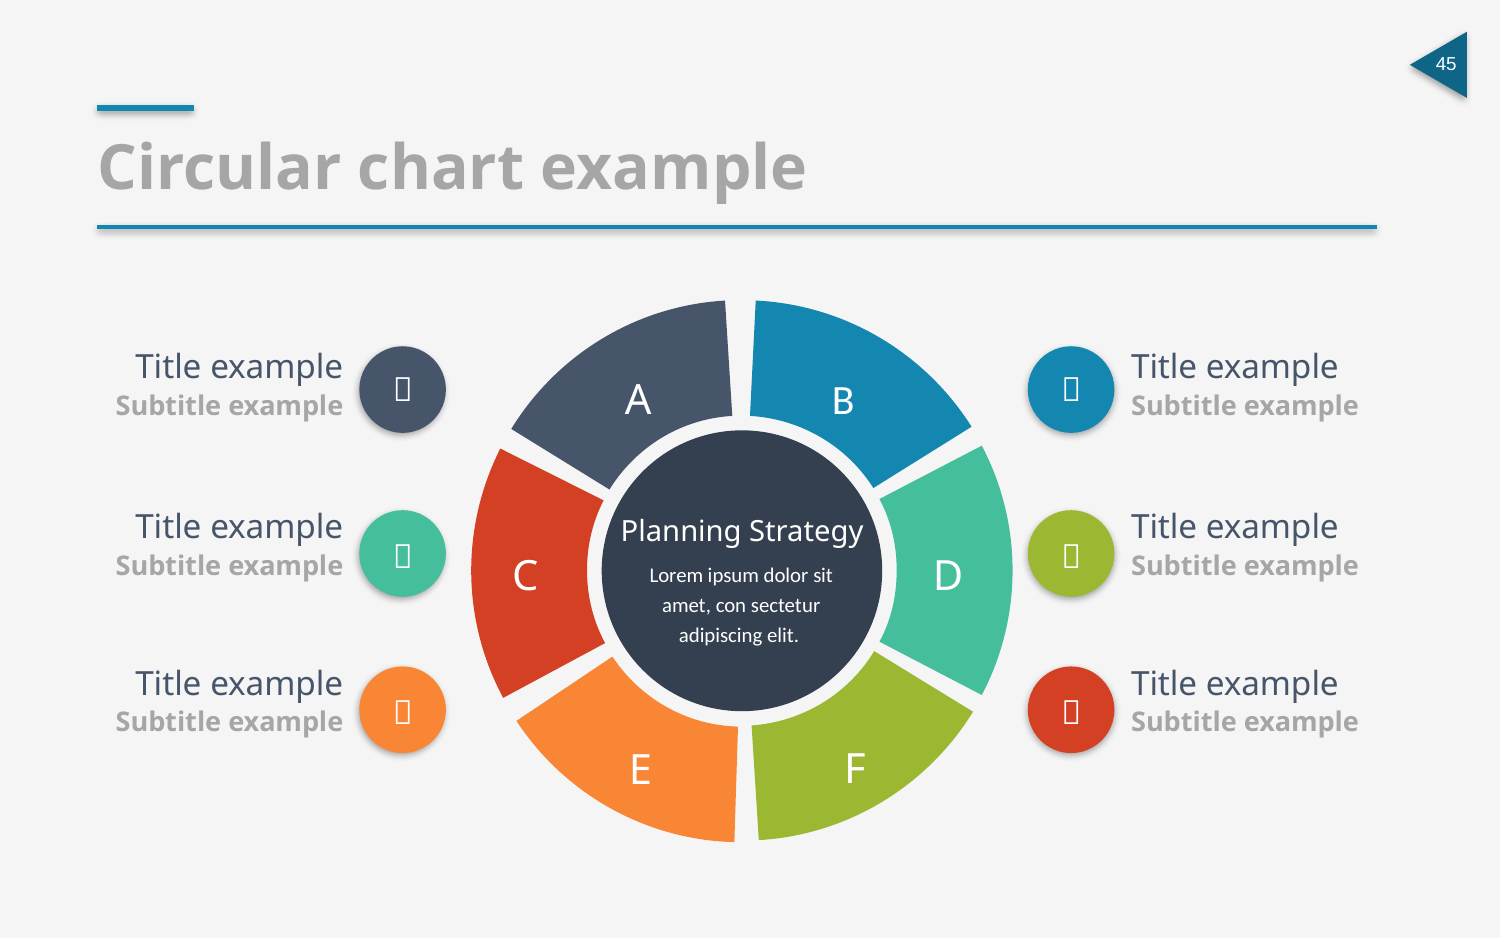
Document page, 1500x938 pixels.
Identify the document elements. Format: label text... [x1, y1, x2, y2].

list Title example [1131, 336, 1378, 375]
list Title example [97, 336, 344, 375]
list  [361, 517, 445, 582]
list  [1029, 517, 1114, 582]
list Subtitle example [97, 375, 344, 434]
list Circular chart example [97, 134, 1394, 194]
list Title example [1131, 652, 1378, 690]
list  [1029, 673, 1114, 738]
list Subtitle example [1131, 375, 1378, 434]
list Title example [97, 495, 344, 534]
list Title example [97, 652, 344, 690]
list  [361, 350, 445, 415]
list Subtitle example [97, 690, 344, 750]
list Subtitle example [1131, 534, 1378, 594]
list  [361, 673, 445, 738]
list Title example [1131, 495, 1378, 534]
list  [1029, 350, 1114, 415]
list Subtitle example [97, 534, 344, 594]
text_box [470, 300, 1013, 843]
list Subtitle example [1131, 690, 1378, 750]
